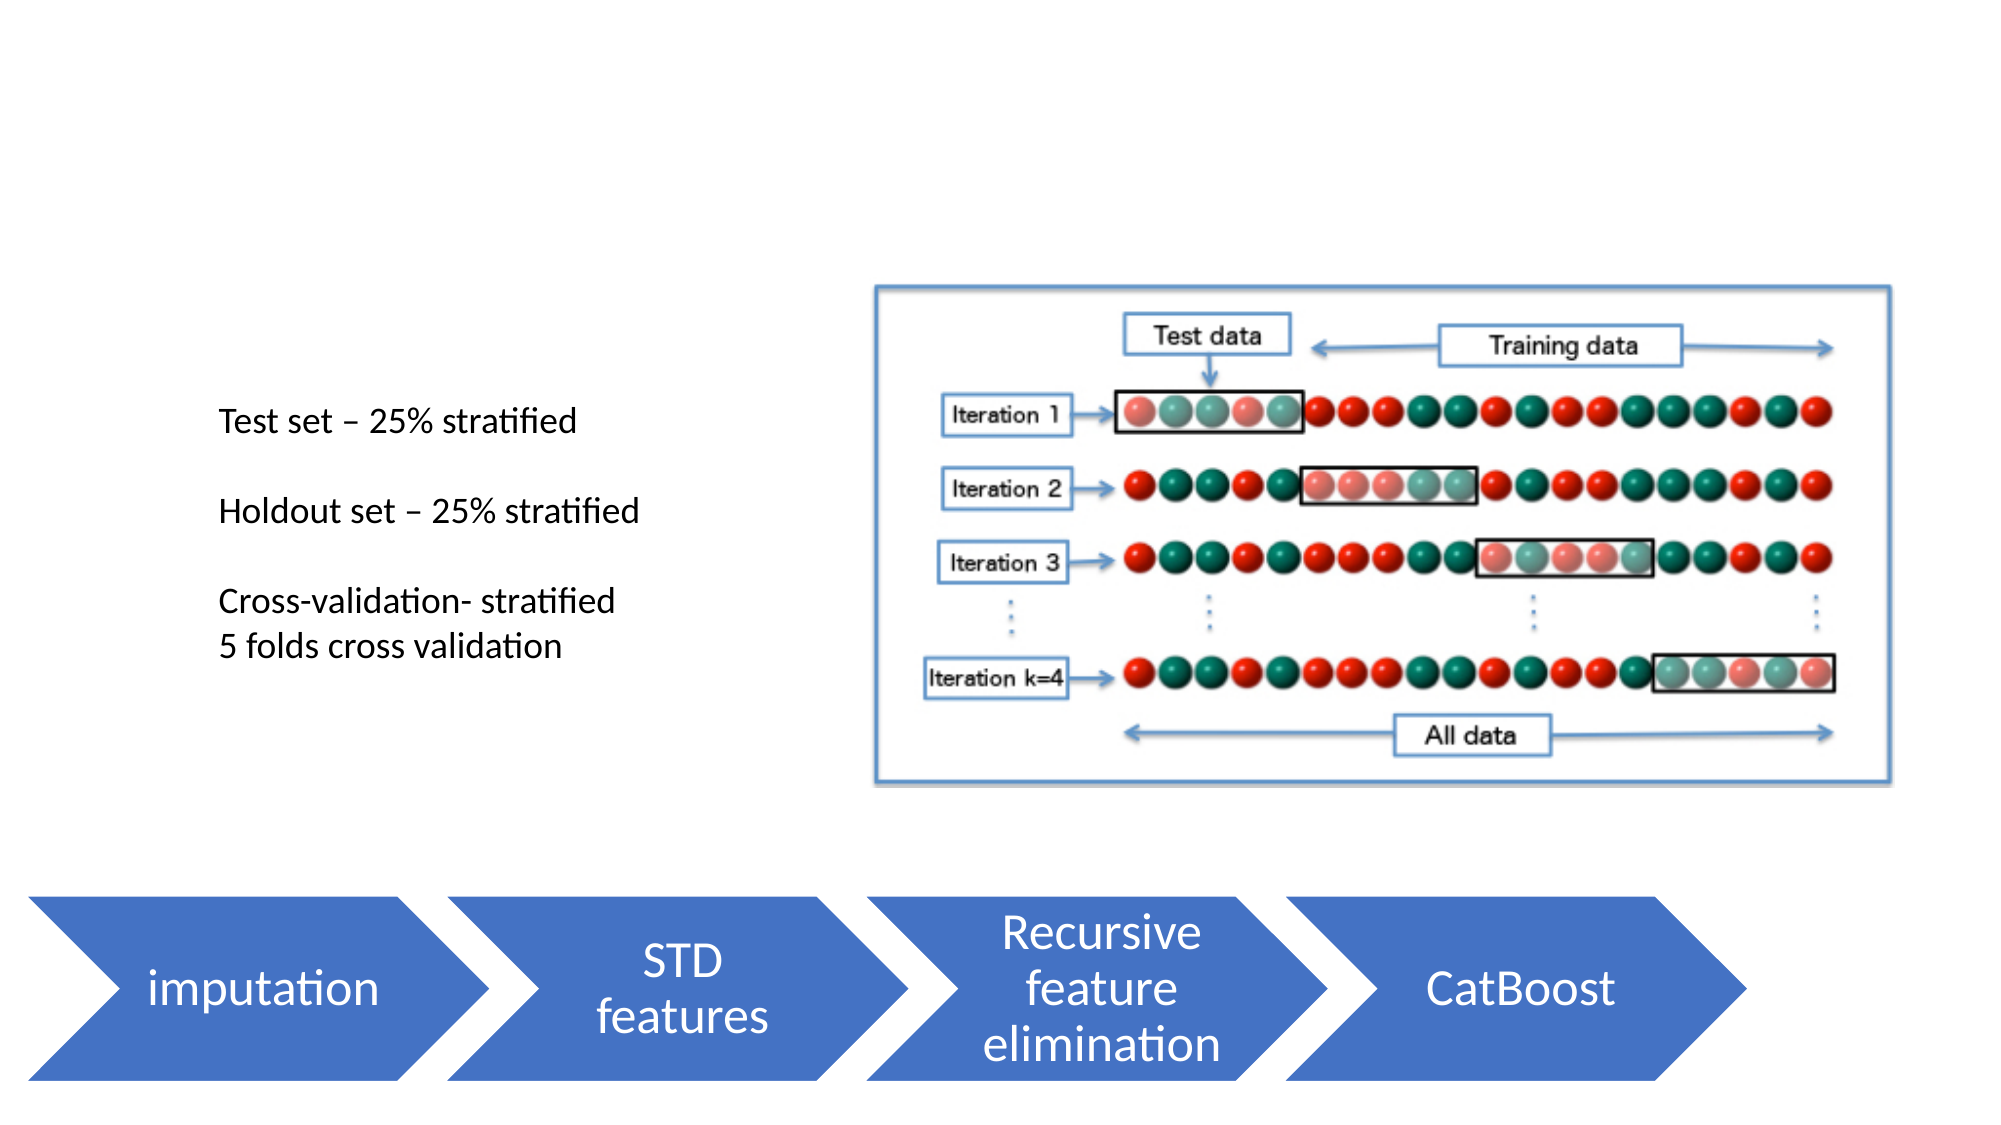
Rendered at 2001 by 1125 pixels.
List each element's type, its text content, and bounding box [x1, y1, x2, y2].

text_box Test set – 25% stratified Holdout set – 25% stratified Cross-validation- stratified 5 folds cross validation [203, 388, 656, 631]
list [24, 631, 1750, 1125]
picture [869, 277, 1895, 788]
